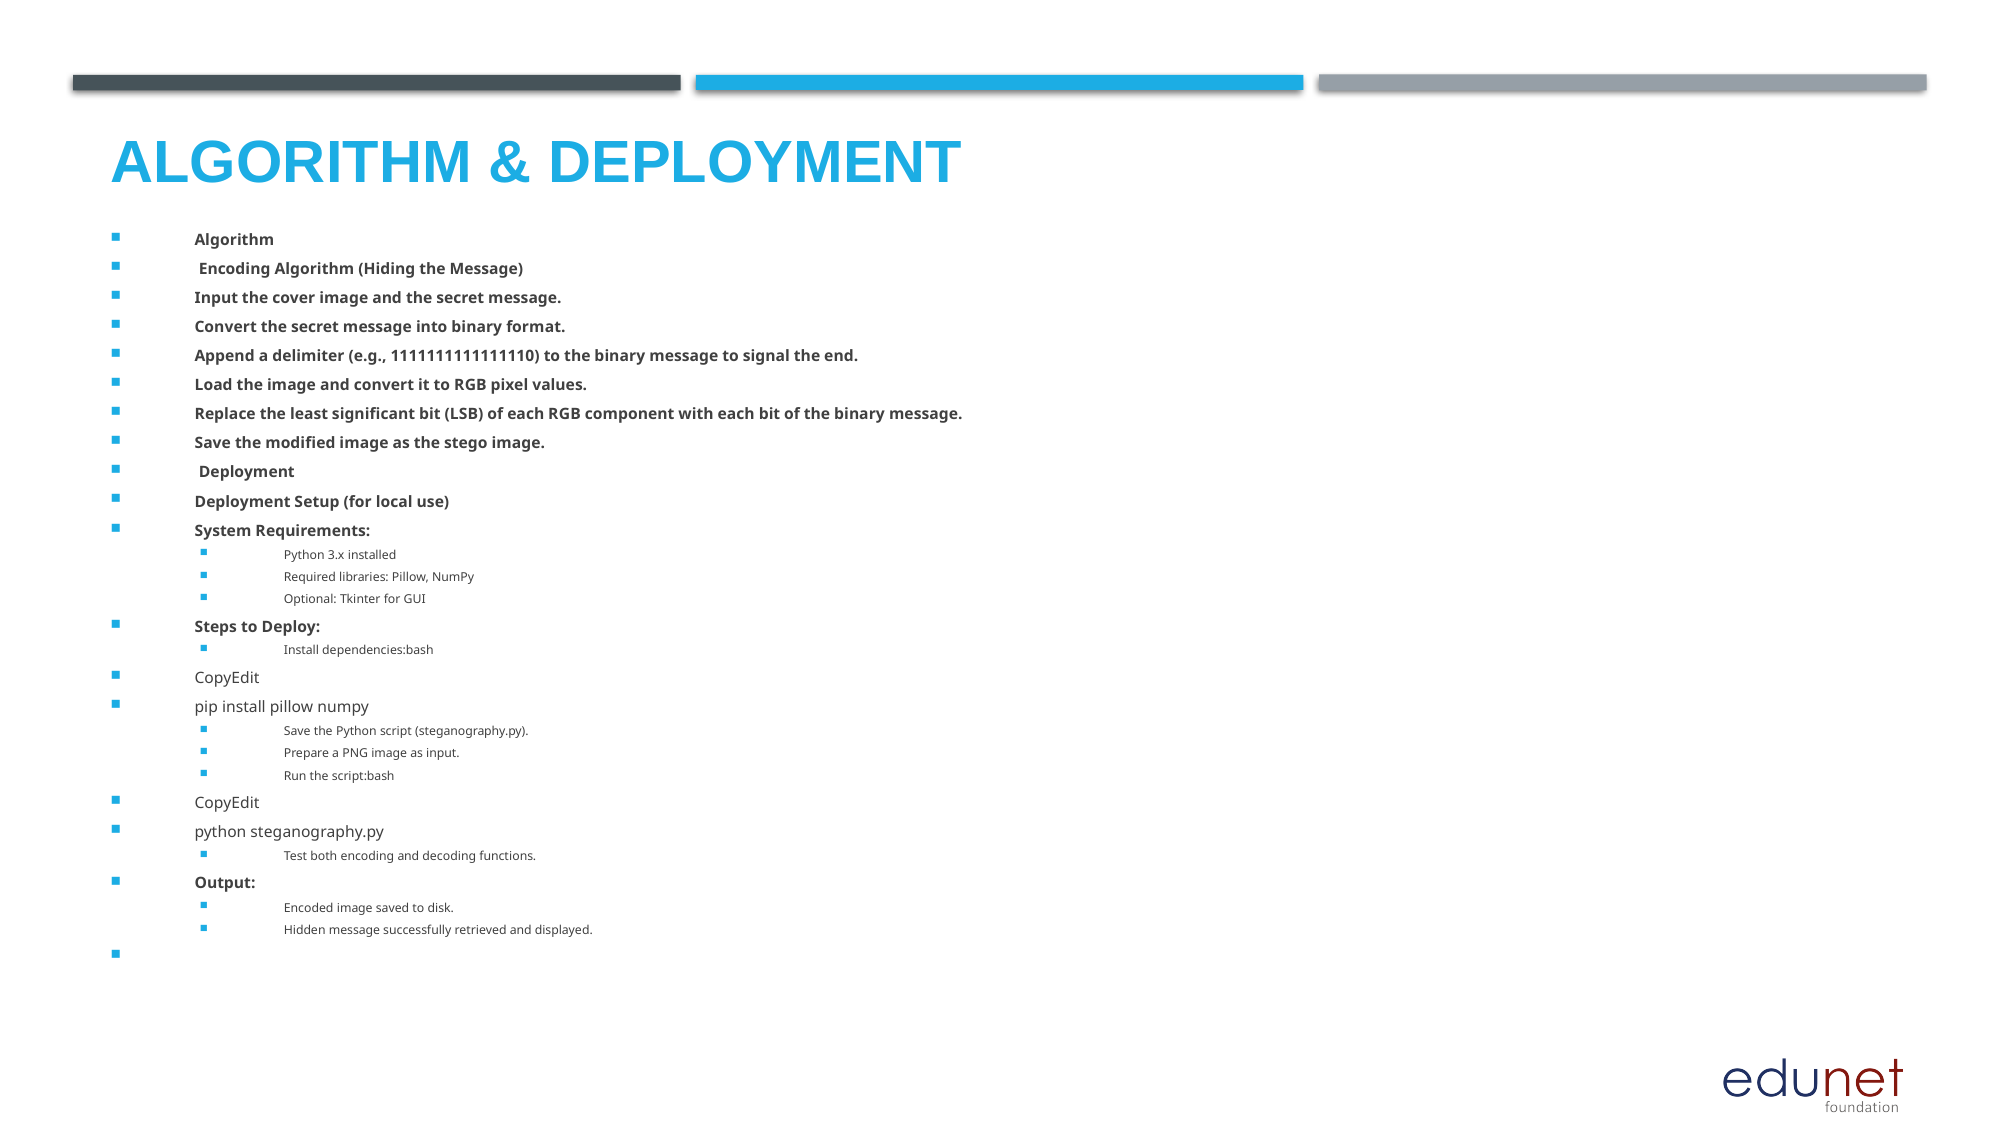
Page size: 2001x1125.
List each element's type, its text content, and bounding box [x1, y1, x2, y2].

list Algorithm Encoding Algorithm (Hiding the Message) Input the cover image and the secret message. Convert the secret message into binary format. Append a delimiter (e.g., 1111111111111110) to the binary message to signal the end. Load the image and convert it to RGB pixel values. Replace the least significant bit (LSB) of each RGB component with each bit of the binary message. Save the modified image as the stego image. Deployment Deployment Setup (for local use) System Requirements: Python 3.x installed Required libraries: Pillow, NumPy Optional: Tkinter for GUI Steps to Deploy: Install dependencies:bash CopyEdit pip install pillow numpy Save the Python script (steganography.py). Prepare a PNG image as input. Run the script:bash CopyEdit python steganography.py Test both encoding and decoding functions. Output: Encoded image saved to disk. Hidden message successfully retrieved and displayed. [95, 213, 1905, 981]
title Algorithm & Deployment [95, 115, 1905, 203]
picture [1719, 1056, 1905, 1116]
